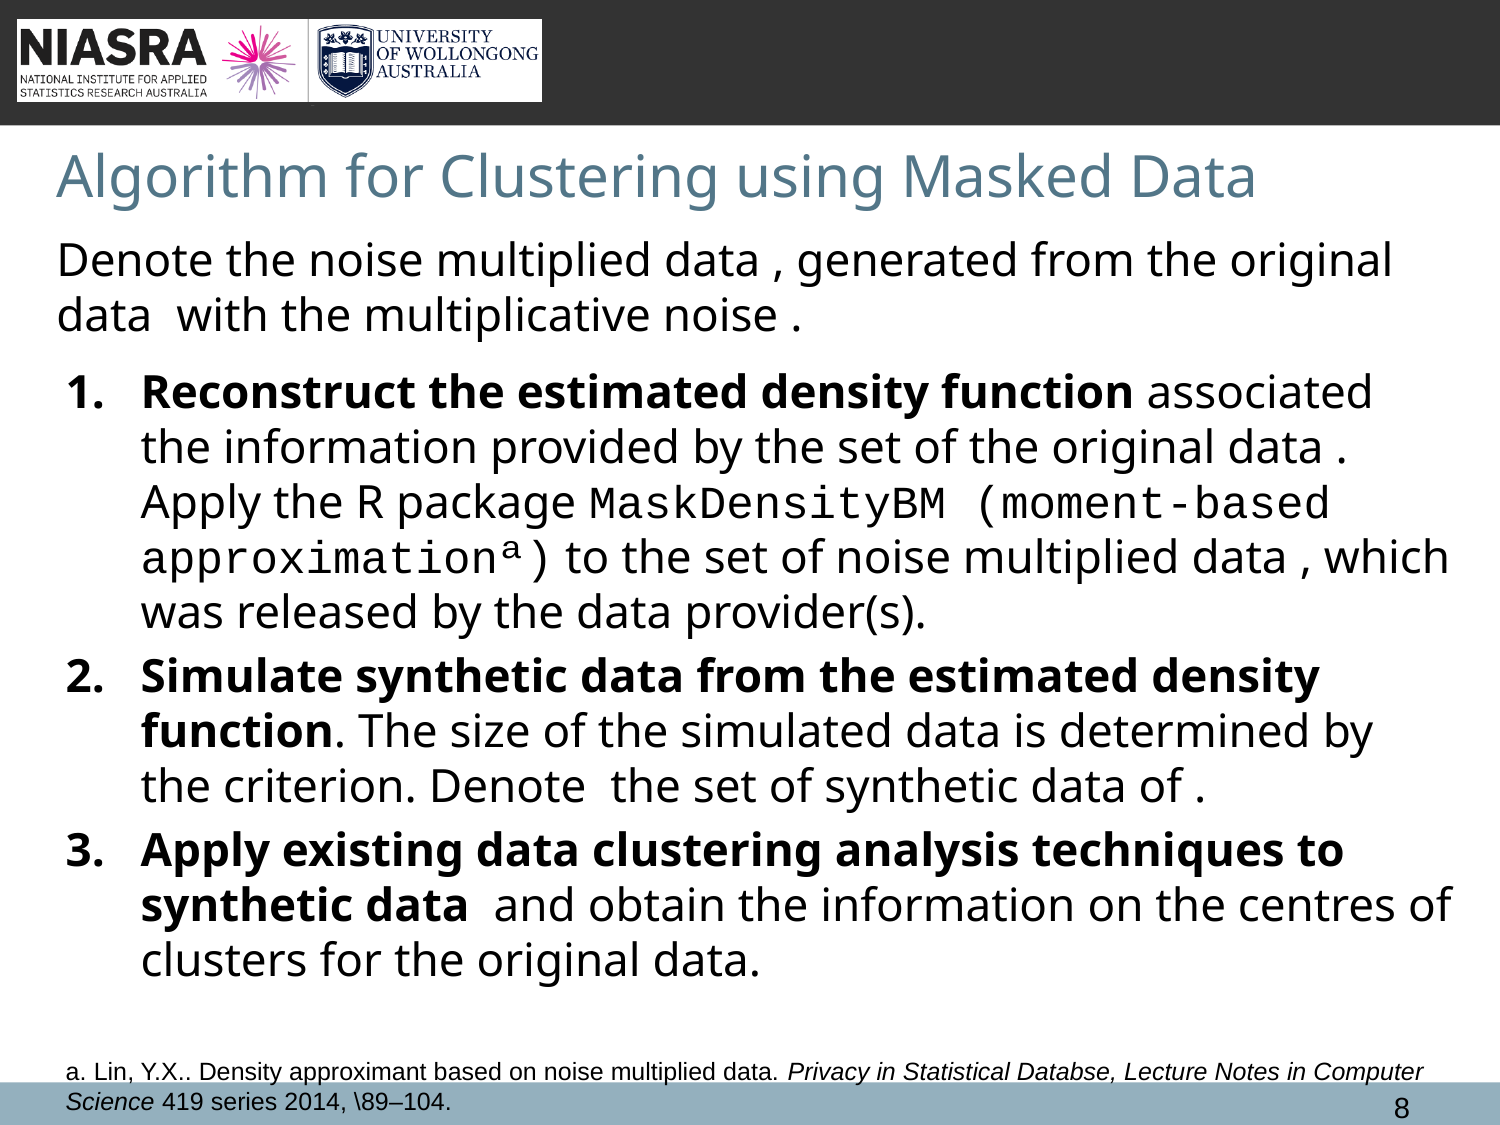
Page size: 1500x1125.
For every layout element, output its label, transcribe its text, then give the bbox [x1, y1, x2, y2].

picture [17, 19, 542, 102]
title Algorithm for Clustering using Masked Data [41, 125, 1471, 224]
slide_number 8 [1328, 1082, 1425, 1118]
